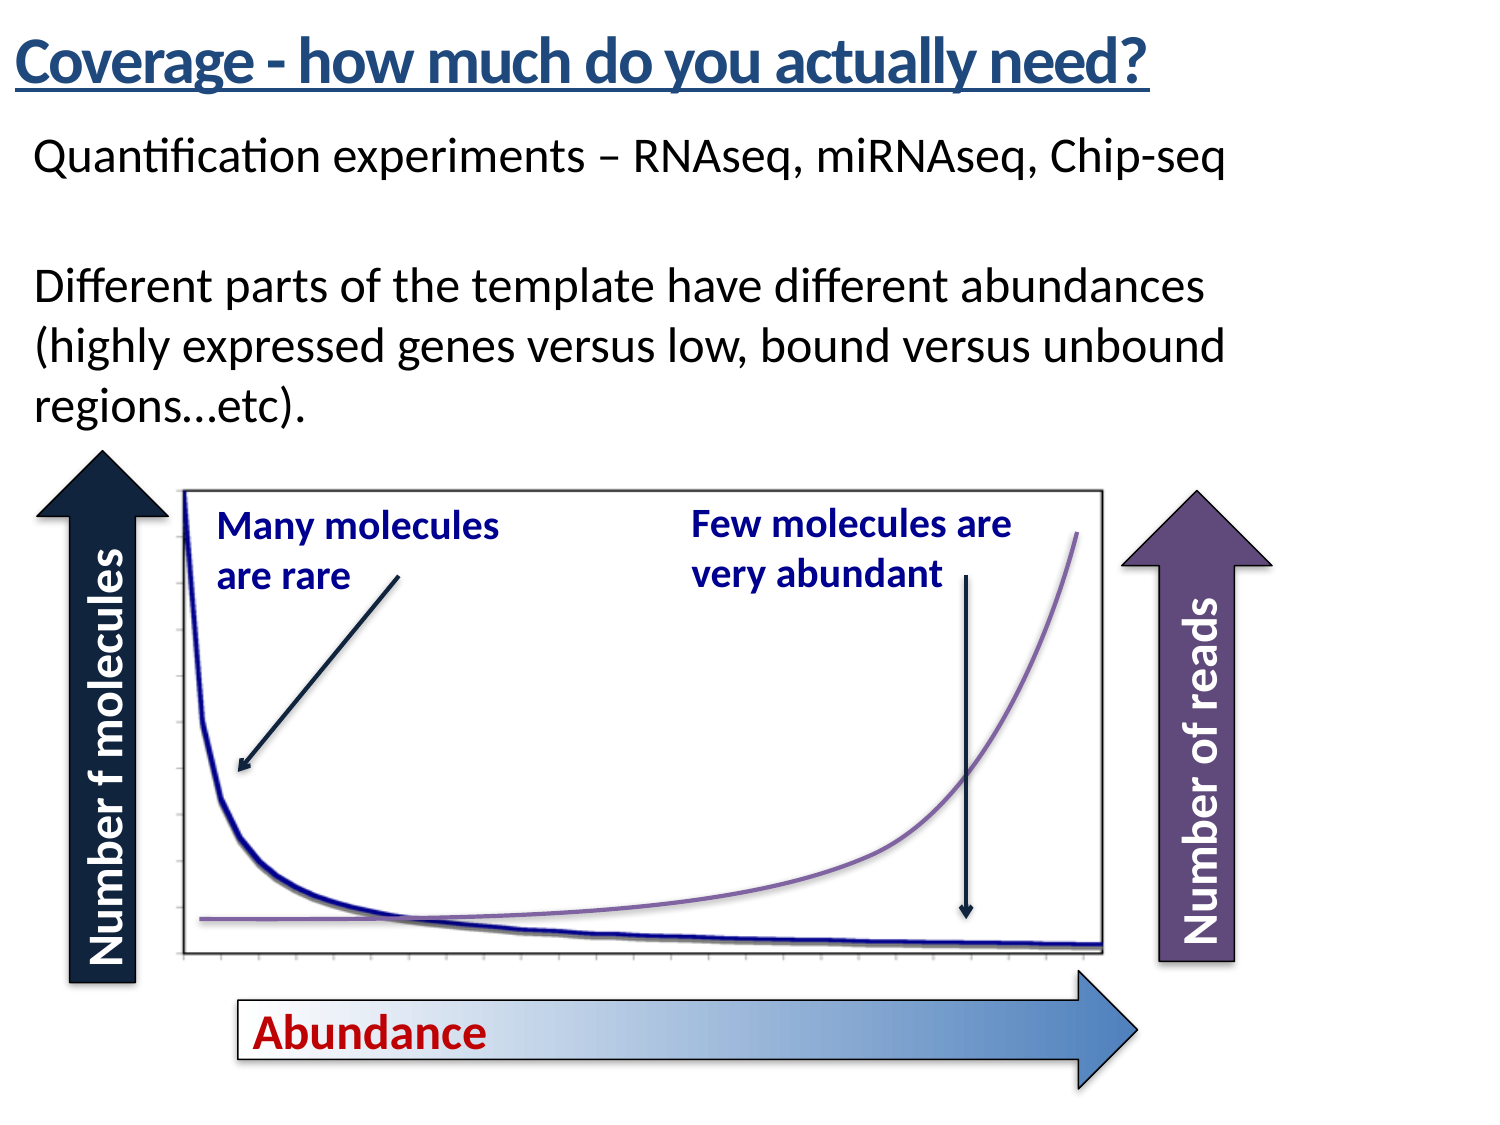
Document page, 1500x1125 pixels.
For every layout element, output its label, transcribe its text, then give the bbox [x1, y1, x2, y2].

text_box Number of reads [1124, 489, 1273, 963]
text_box Quantification experiments – RNAseq, miRNAseq, Chip-seq [18, 115, 1332, 245]
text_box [237, 575, 400, 773]
picture [167, 476, 1119, 971]
text_box Different parts of the template have different abundances (highly expressed genes versus low, bound versus unbound regions…etc). [18, 245, 1333, 441]
text_box Abundance [237, 979, 1139, 1090]
text_box Coverage - how much do you actually need? [0, 5, 1388, 109]
text_box Number f molecules [36, 450, 162, 984]
